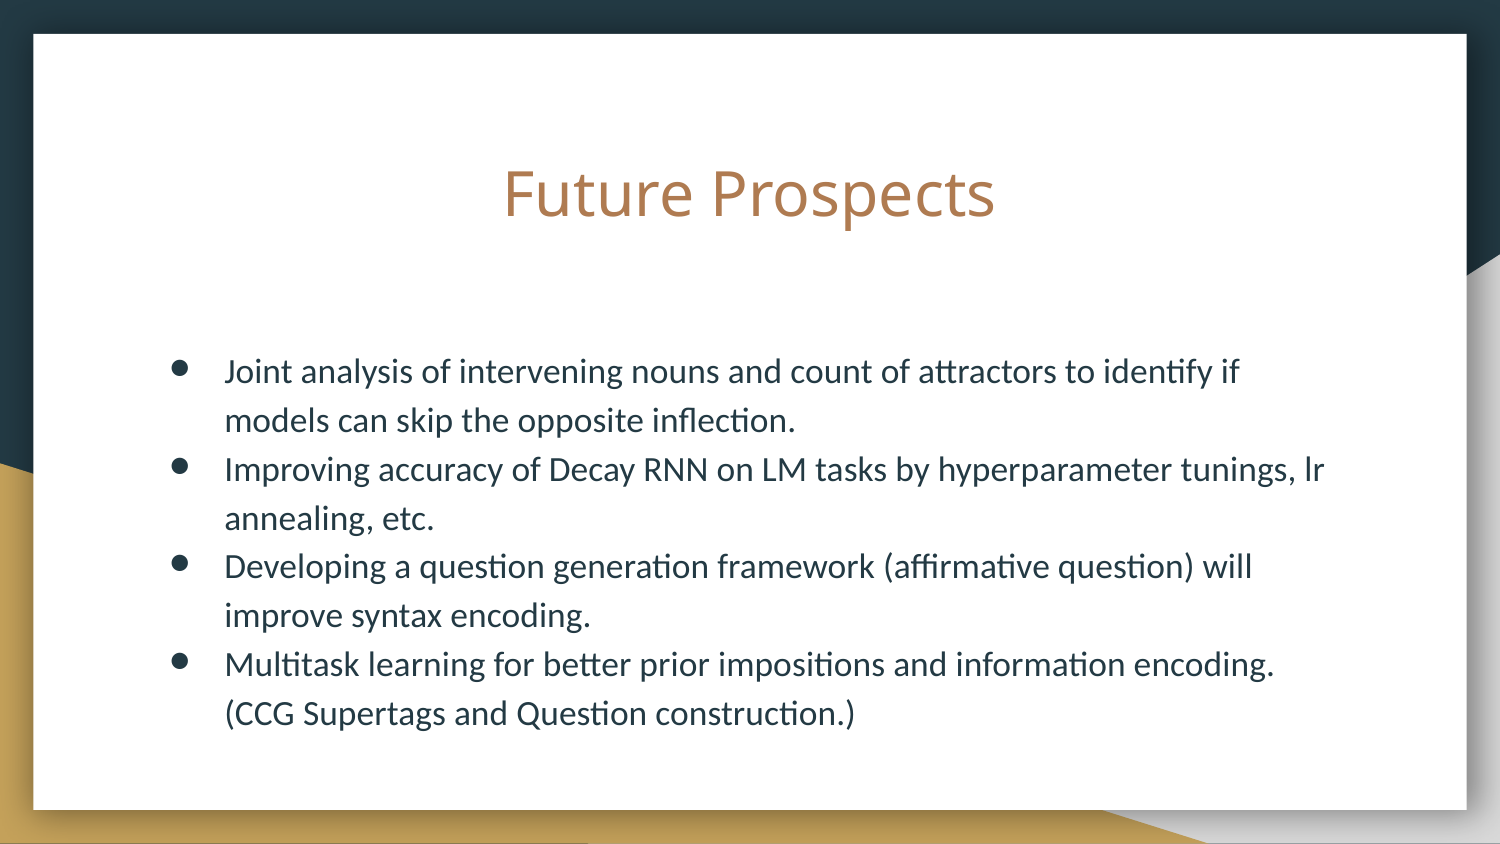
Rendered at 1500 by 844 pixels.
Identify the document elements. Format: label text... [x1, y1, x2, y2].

list Joint analysis of intervening nouns and count of attractors to identify if models can skip the opposite inflection. Improving accuracy of Decay RNN on LM tasks by hyperparameter tunings, lr annealing, etc. Developing a question generation framework (affirmative question) will improve syntax encoding. Multitask learning for better prior impositions and information encoding. (CCG Supertags and Question construction.) [134, 326, 1366, 729]
title Future Prospects [134, 138, 1366, 296]
